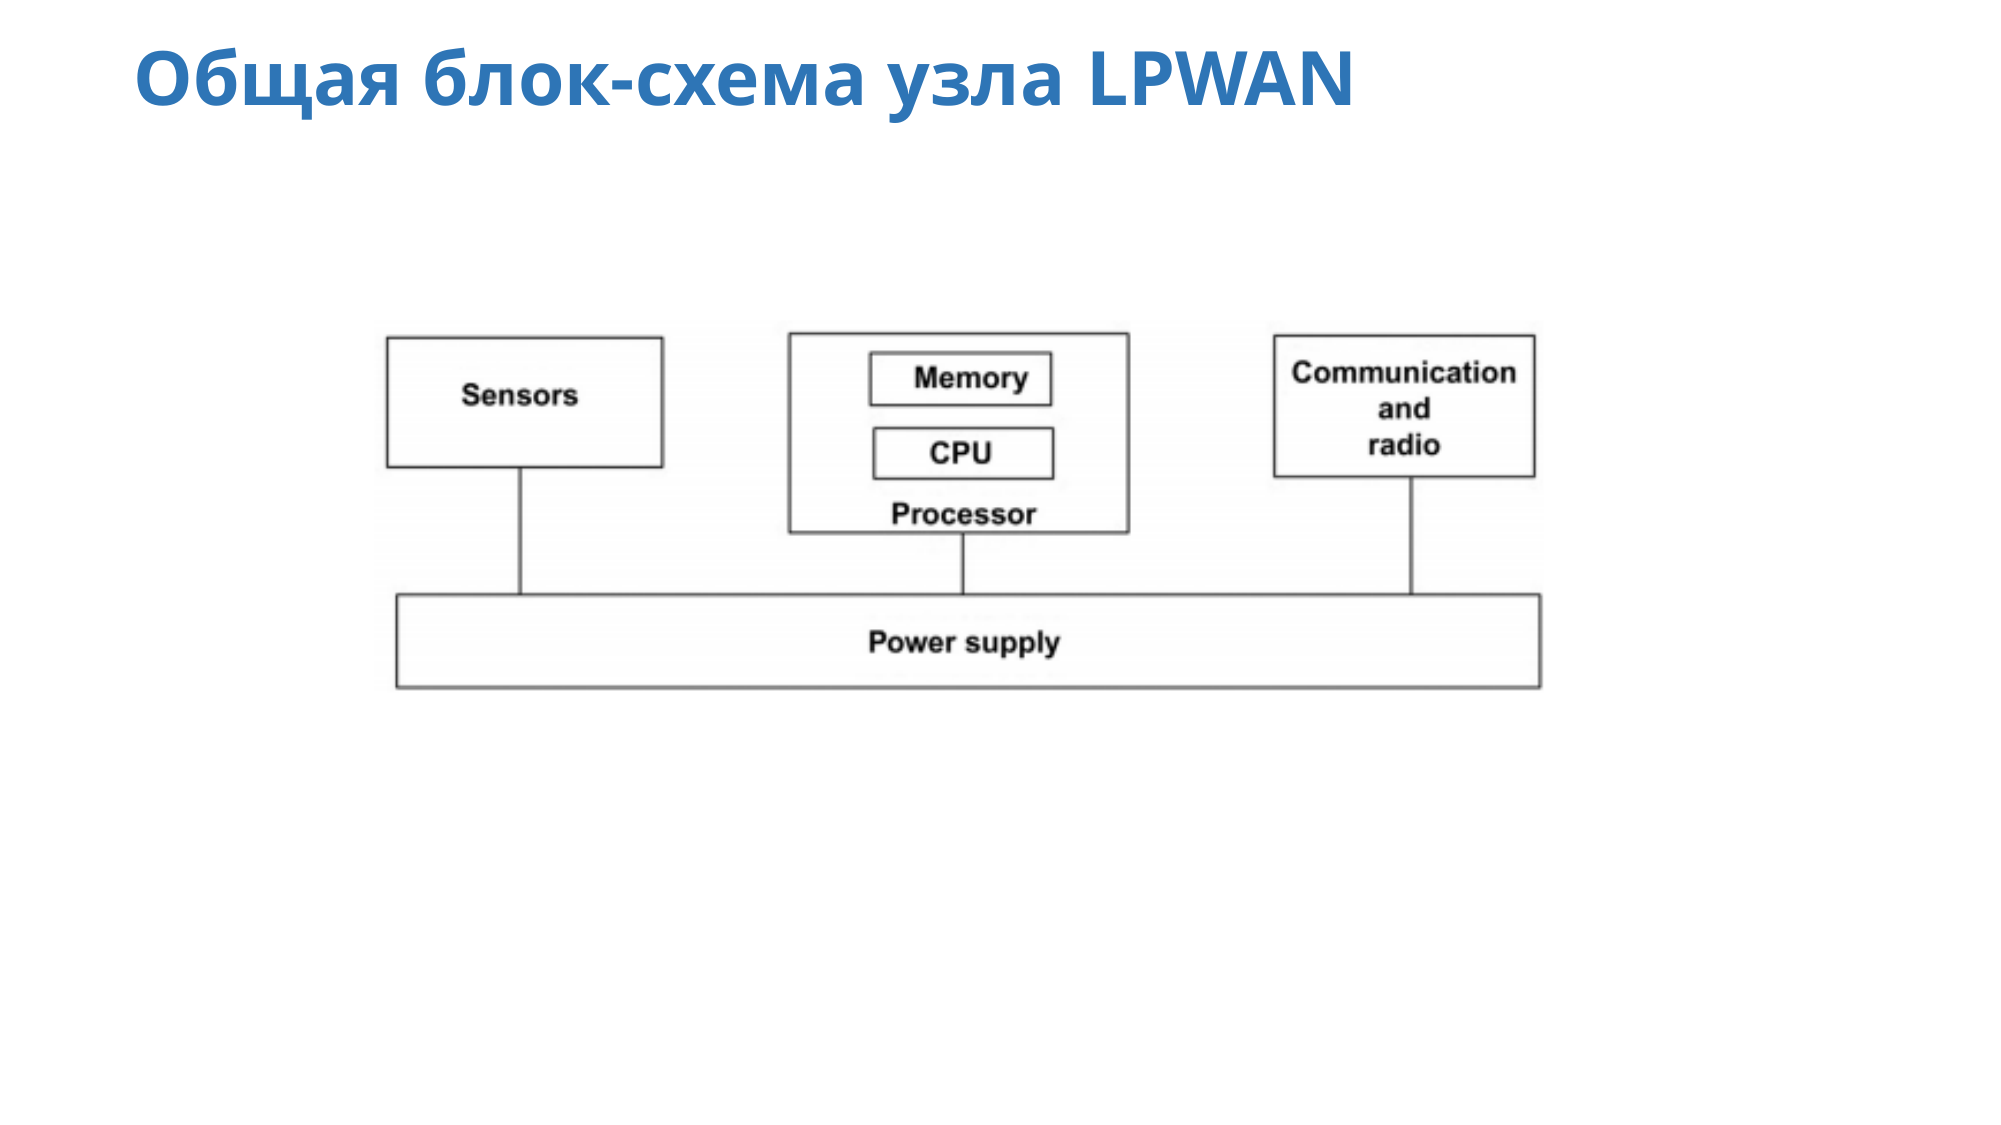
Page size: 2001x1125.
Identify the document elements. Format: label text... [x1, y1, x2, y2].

text_box Общая блок-схема узла LPWAN [118, 22, 1844, 140]
picture [327, 303, 1594, 709]
